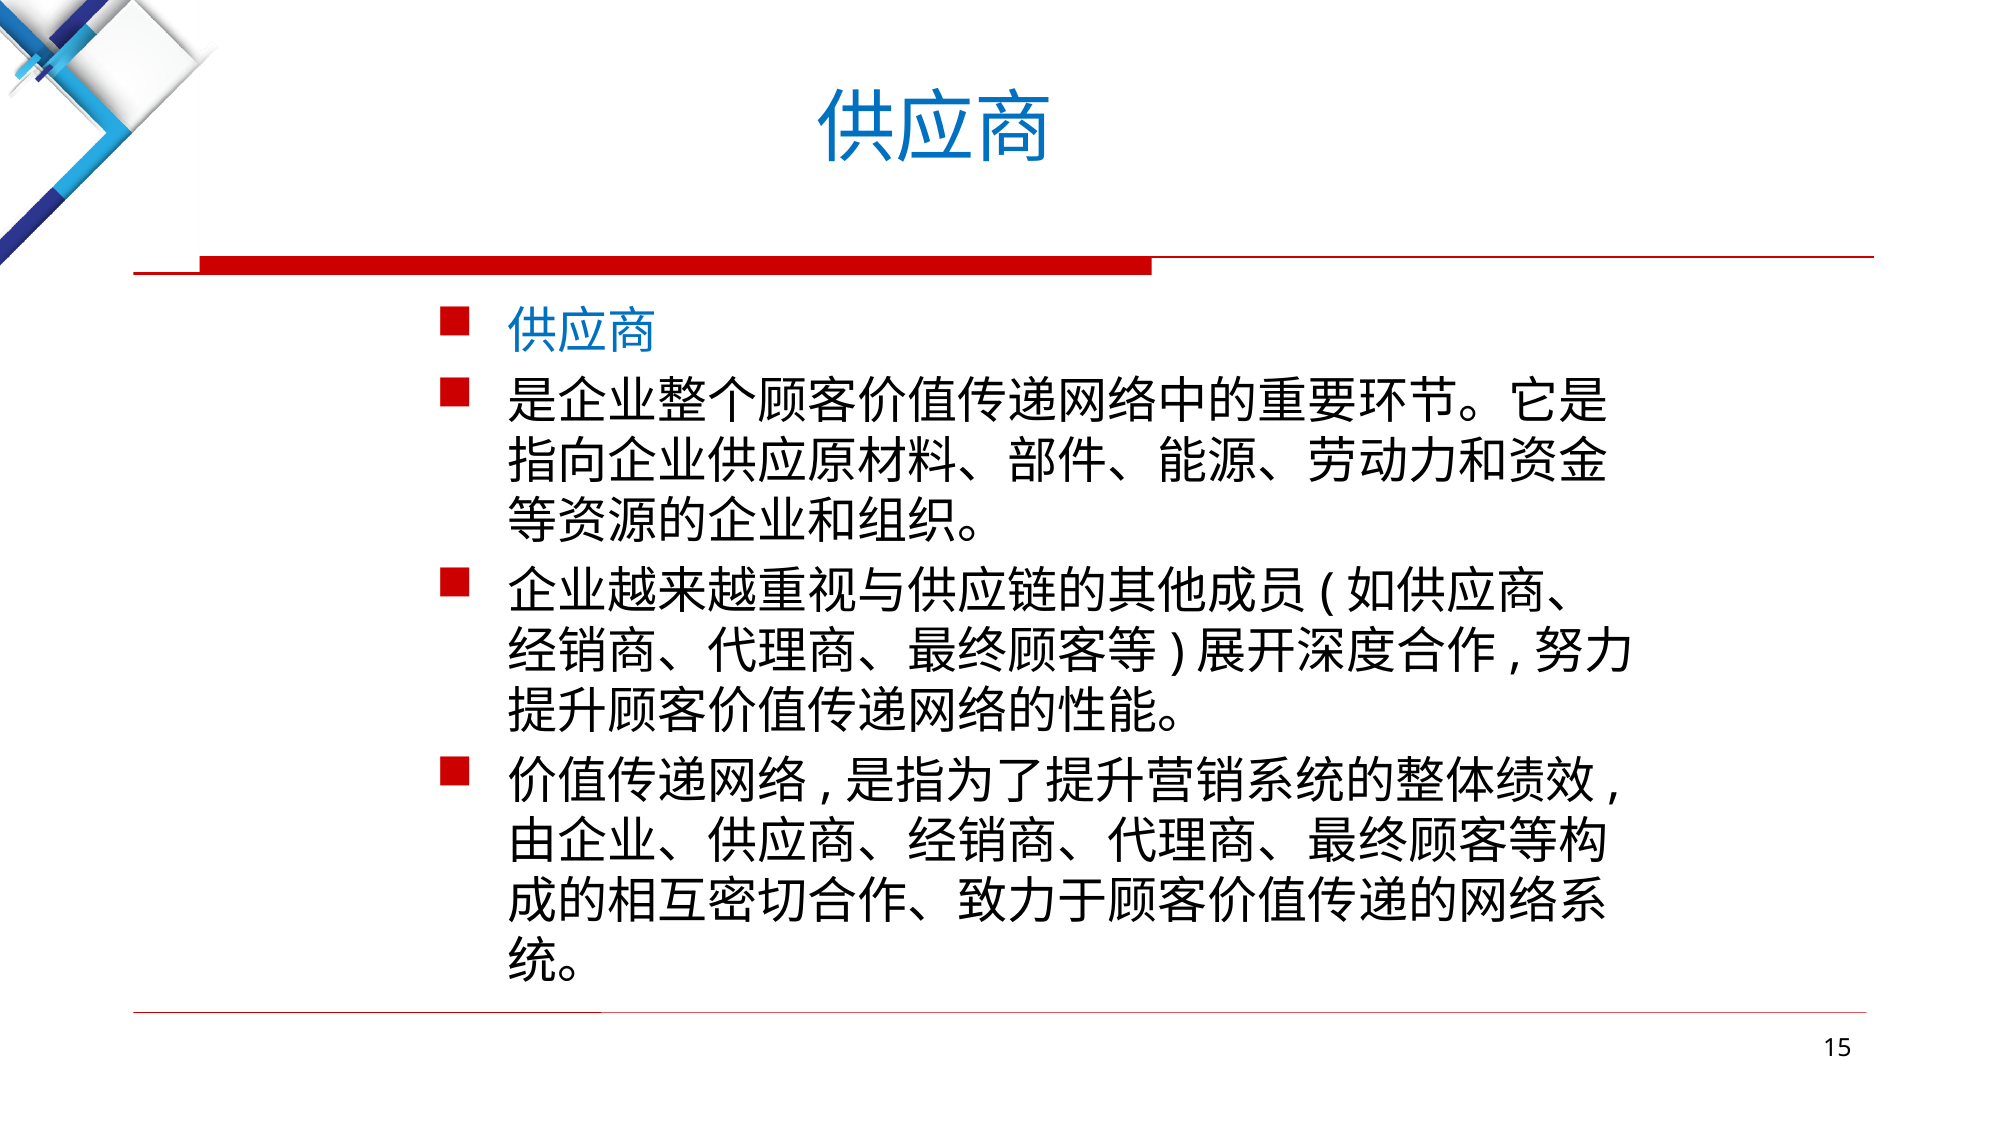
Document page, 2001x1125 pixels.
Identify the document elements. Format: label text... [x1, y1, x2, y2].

title 供应商 [343, 65, 1069, 179]
picture [0, 0, 220, 272]
slide_number 15 [1433, 1024, 1867, 1103]
list 供应商 是企业整个顾客价值传递网络中的重要环节。它是指向企业供应原材料、部件、能源、劳动力和资金等资源的企业和组织。 企业越来越重视与供应链的其他成员(如供应商、经销商、代理商、最终顾客等)展开深度合作,努力提升顾客价值传递网络的性能。 价值传递网络,是指为了提升营销系统的整体绩效,由企业、供应商、经销商、代理商、最终顾客等构成的相互密切合作、致力于顾客价值传递的网络系统。 [343, 290, 1656, 927]
